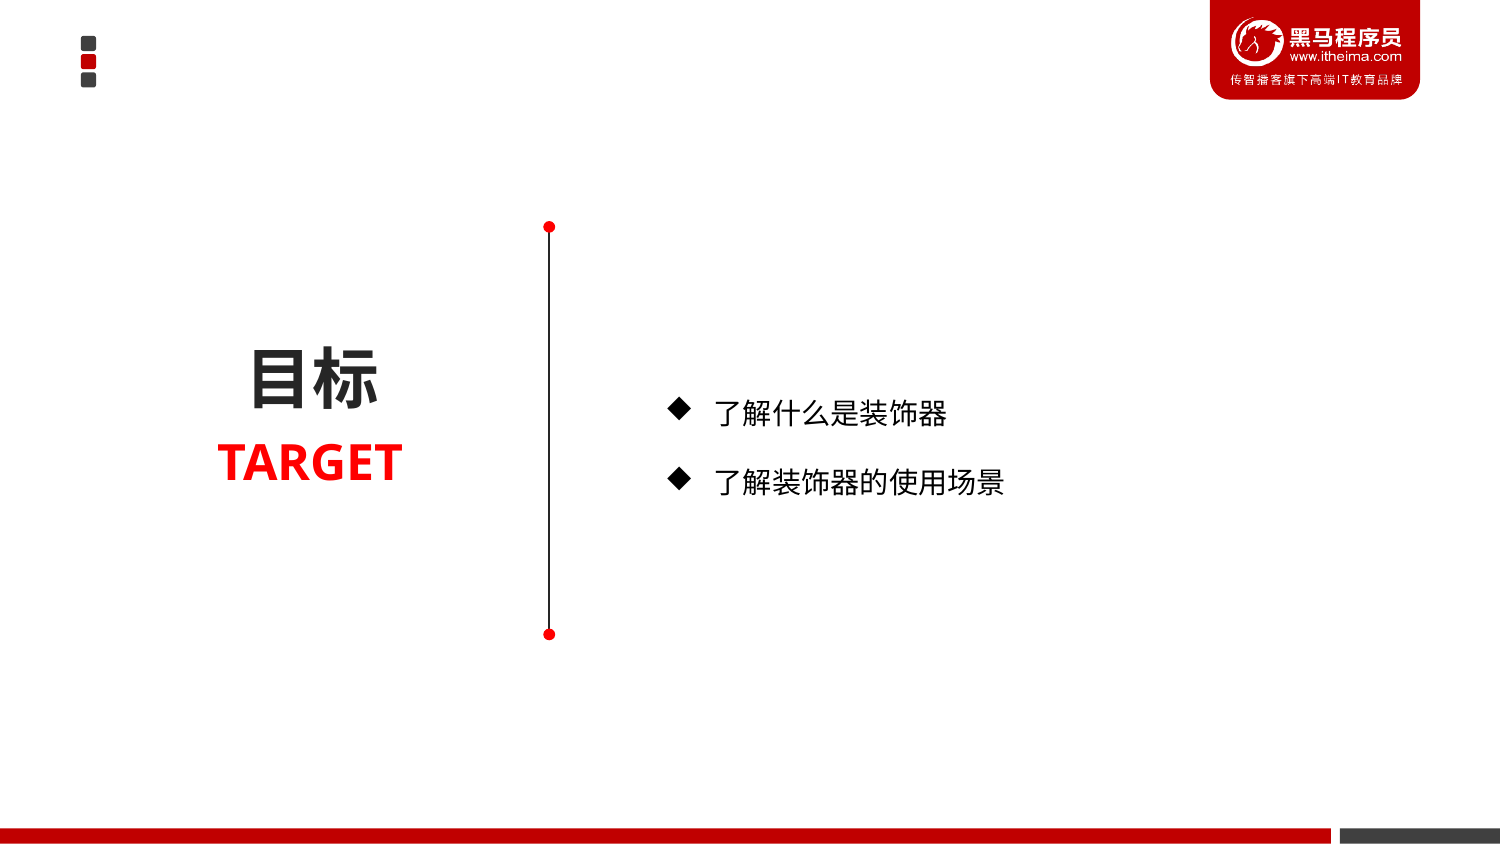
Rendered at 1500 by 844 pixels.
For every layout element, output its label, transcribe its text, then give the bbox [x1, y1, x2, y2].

text_box TARGET [206, 422, 544, 507]
text_box 了解什么是装饰器 了解装饰器的使用场景 [650, 352, 1021, 508]
text_box [541, 628, 558, 643]
text_box [541, 219, 558, 234]
text_box 目标 [171, 315, 454, 449]
picture [1212, 8, 1421, 94]
